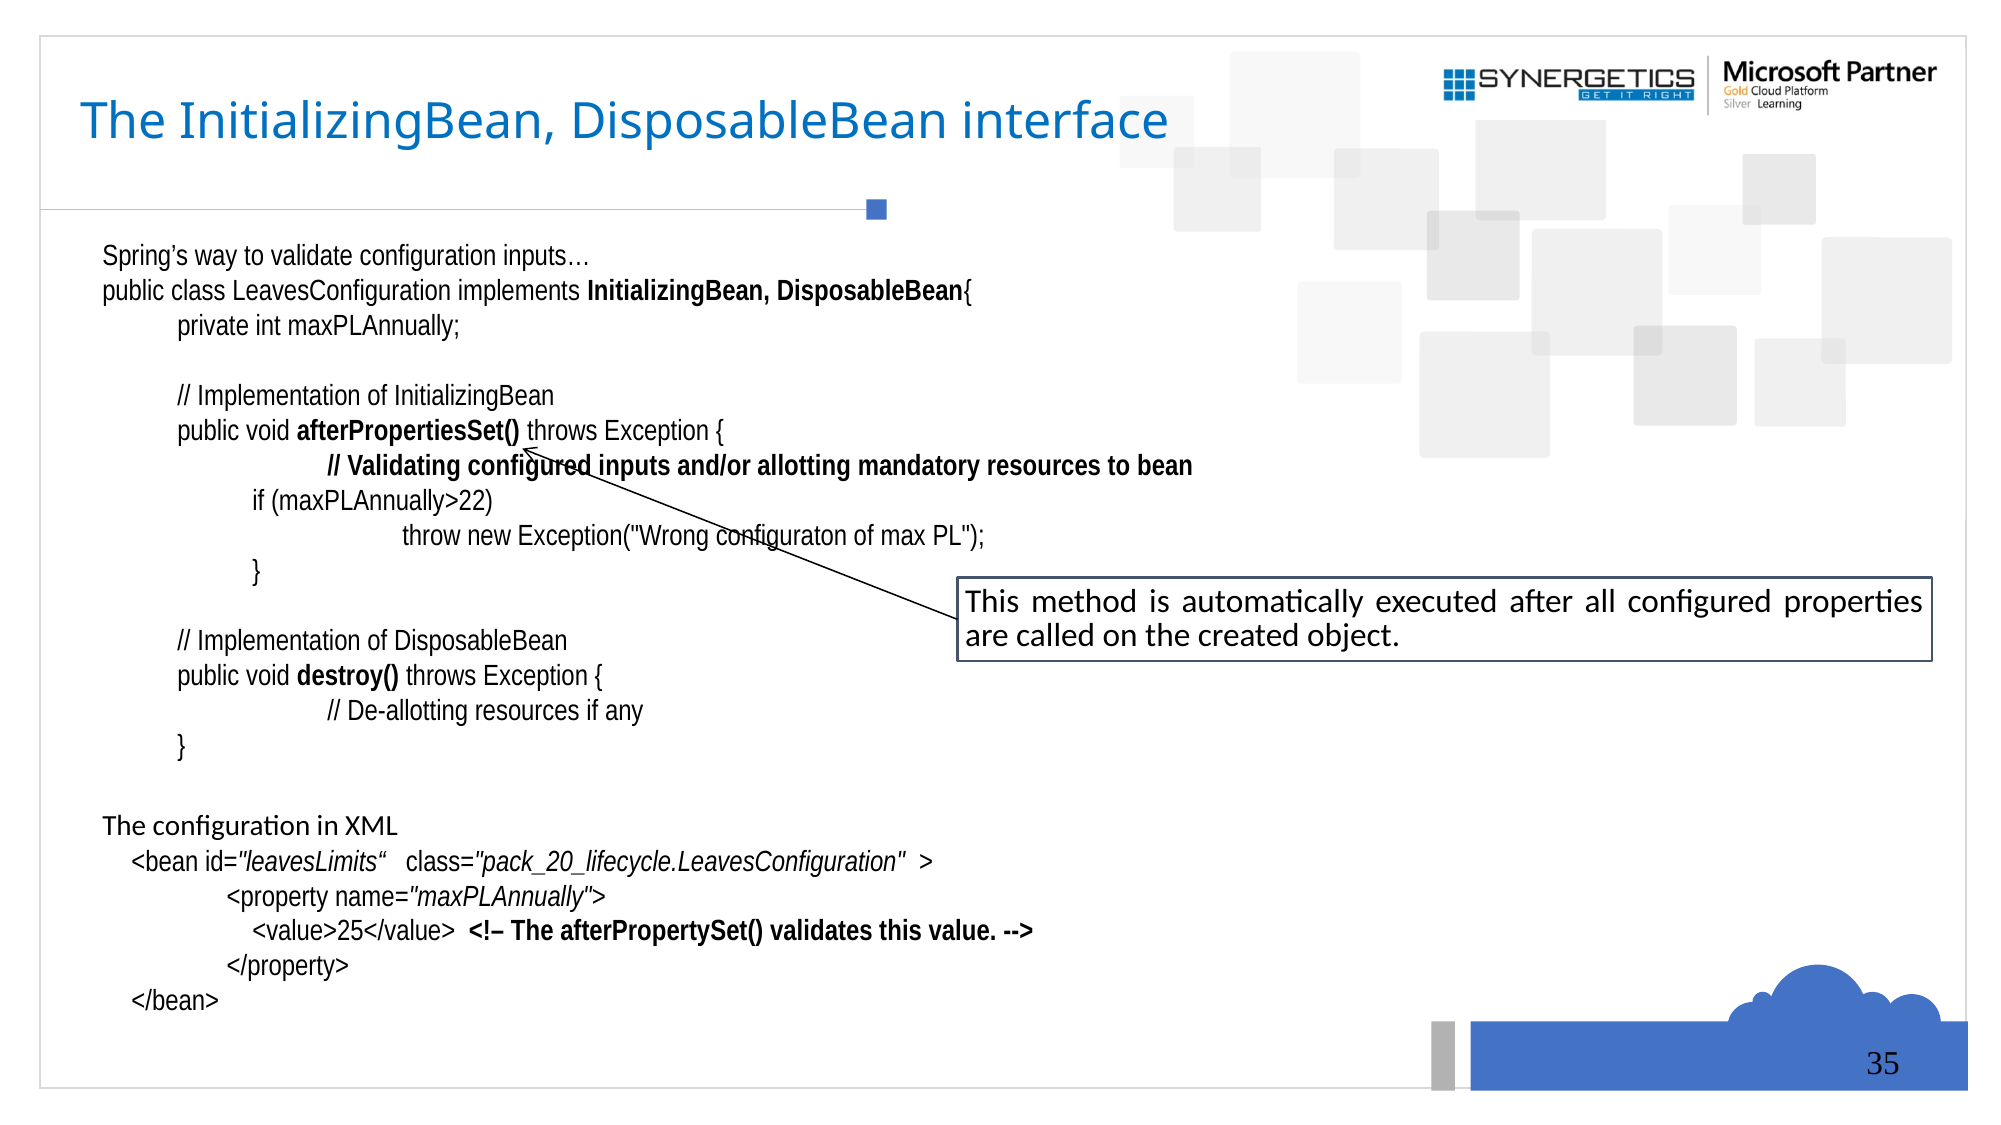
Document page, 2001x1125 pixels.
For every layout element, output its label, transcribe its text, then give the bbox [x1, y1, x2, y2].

text_box Spring’s way to validate configuration inputs… public class LeavesConfiguration implements InitializingBean, DisposableBean{ private int maxPLAnnually; // Implementation of InitializingBean public void afterPropertiesSet() throws Exception { // Validating configured inputs and/or allotting mandatory resources to bean if (maxPLAnnually>22) throw new Exception("Wrong configuraton of max PL"); } // Implementation of DisposableBean public void destroy() throws Exception { // De-allotting resources if any } The configuration in XML <bean id="leavesLimits“ class="pack_20_lifecycle.LeavesConfiguration" > <property name="maxPLAnnually"> <value>25</value> <!– The afterPropertySet() validates this value. --> </property> </bean> [87, 228, 1933, 1117]
title The InitializingBean, DisposableBean interface [64, 59, 1932, 186]
text_box This method is automatically executed after all configured properties are called on the created object. [957, 577, 1932, 662]
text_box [522, 448, 958, 621]
picture [1431, 48, 1955, 120]
